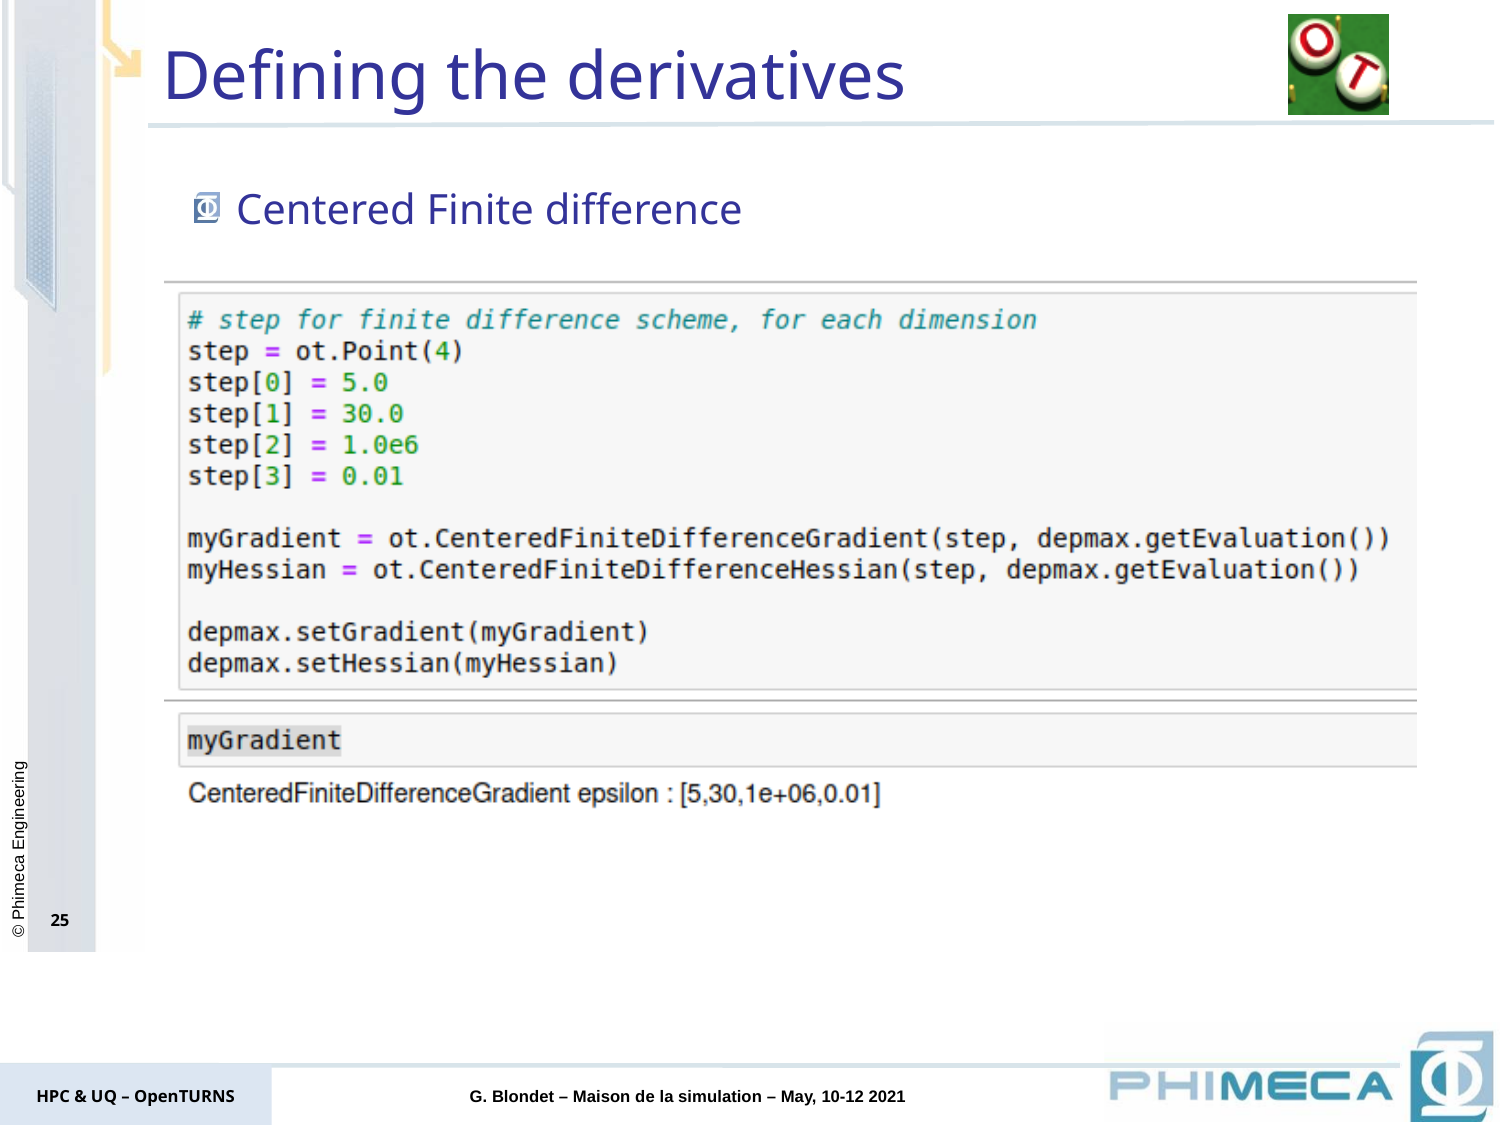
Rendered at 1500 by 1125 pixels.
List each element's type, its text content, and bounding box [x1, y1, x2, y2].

picture [194, 192, 220, 223]
text_box G. Blondet – Maison de la simulation – May, 10-12 2021 [271, 1065, 1105, 1125]
text_box Centered Finite difference [179, 174, 758, 241]
picture [1288, 14, 1389, 116]
picture [1104, 1022, 1500, 1122]
picture [164, 276, 1418, 823]
title Defining the derivatives [145, 24, 1456, 138]
footer HPC & UQ – OpenTURNS [0, 1065, 271, 1125]
picture [2, 0, 145, 952]
slide_number 25 [21, 891, 99, 952]
